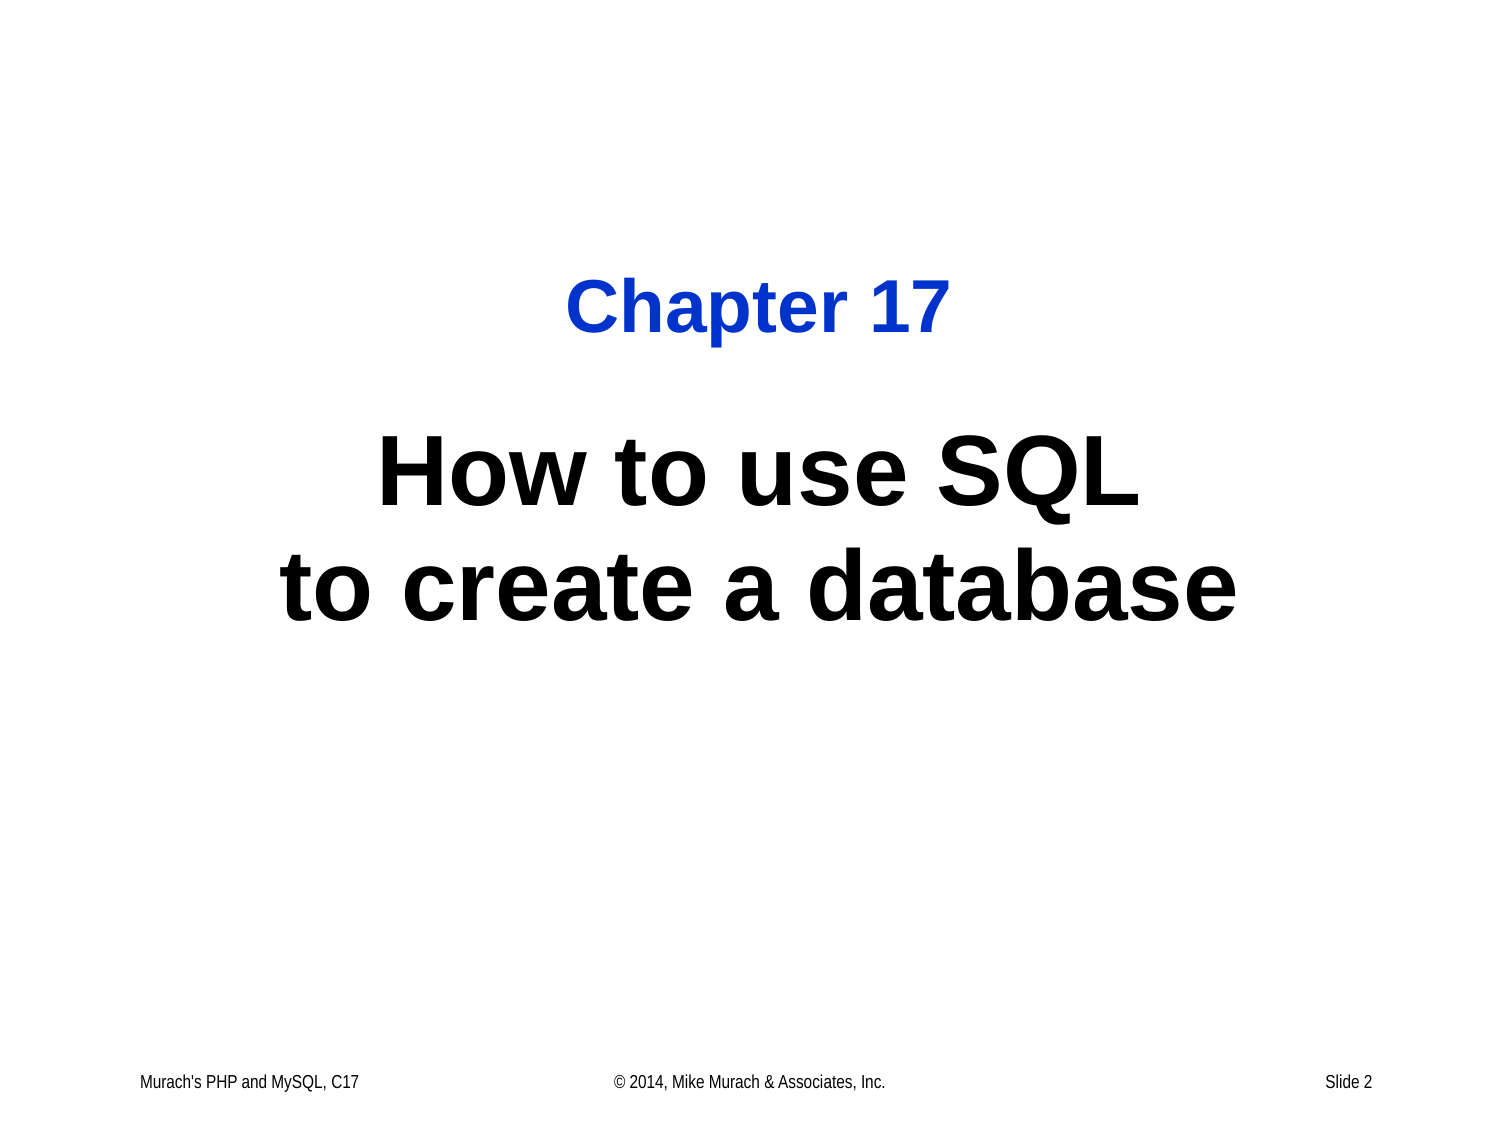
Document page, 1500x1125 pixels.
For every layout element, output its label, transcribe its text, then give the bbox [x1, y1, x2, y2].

slide_number Slide 2 [1074, 1025, 1388, 1100]
footer © 2014, Mike Murach & Associates, Inc. [474, 1025, 1025, 1100]
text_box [149, 262, 1368, 766]
slide_number Murach's PHP and MySQL, C17 [125, 1025, 450, 1100]
